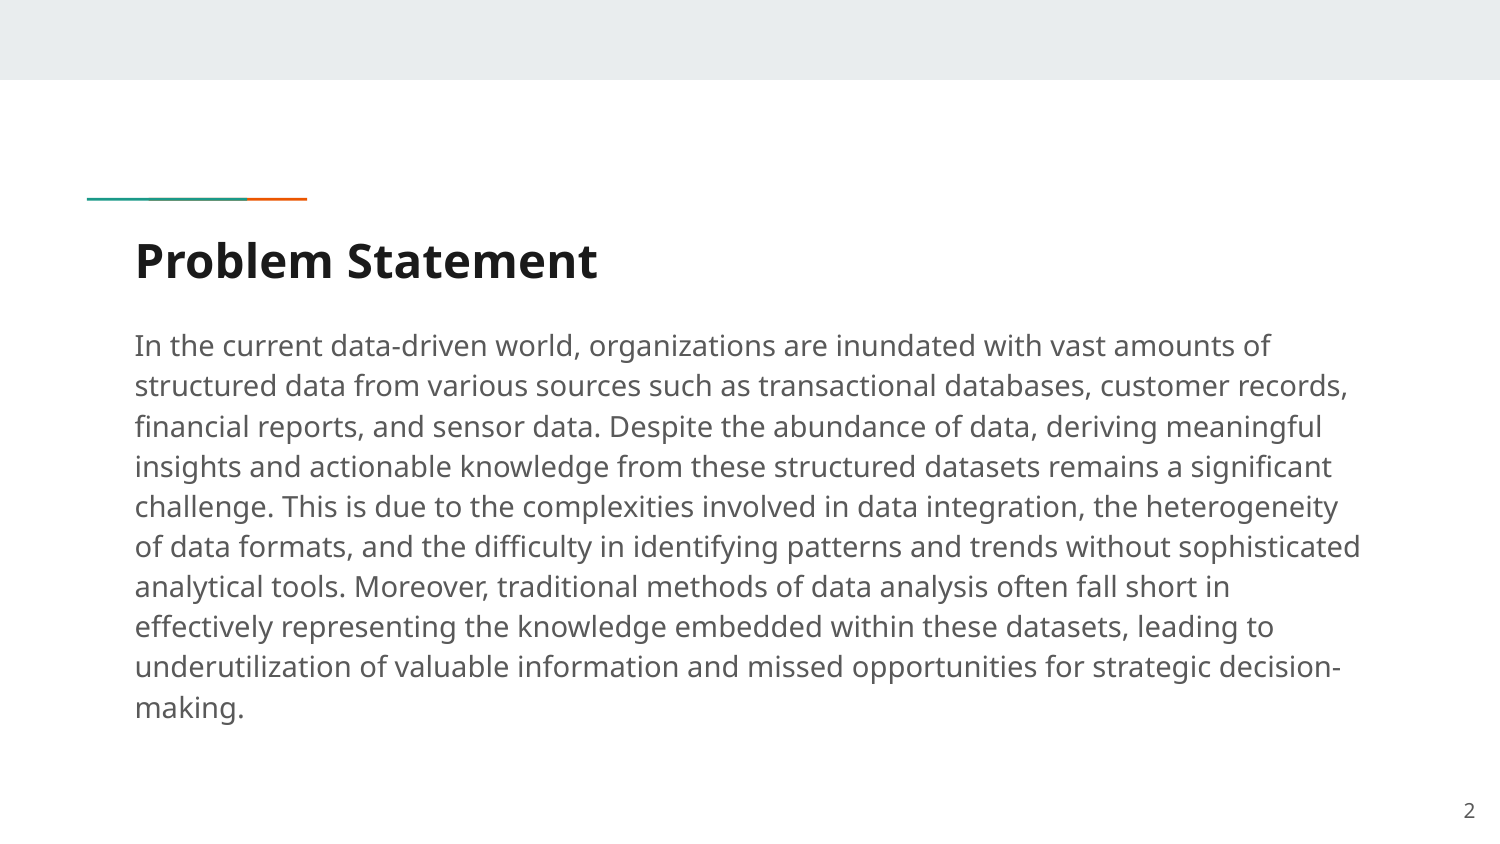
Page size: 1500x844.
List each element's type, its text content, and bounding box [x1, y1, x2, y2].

list In the current data-driven world, organizations are inundated with vast amounts of structured data from various sources such as transactional databases, customer records, financial reports, and sensor data. Despite the abundance of data, deriving meaningful insights and actionable knowledge from these structured datasets remains a significant challenge. This is due to the complexities involved in data integration, the heterogeneity of data formats, and the difficulty in identifying patterns and trends without sophisticated analytical tools. Moreover, traditional methods of data analysis often fall short in effectively representing the knowledge embedded within these datasets, leading to underutilization of valuable information and missed opportunities for strategic decision-making. [119, 307, 1381, 755]
slide_number 2 [1400, 779, 1491, 844]
title Problem Statement [119, 216, 1381, 305]
